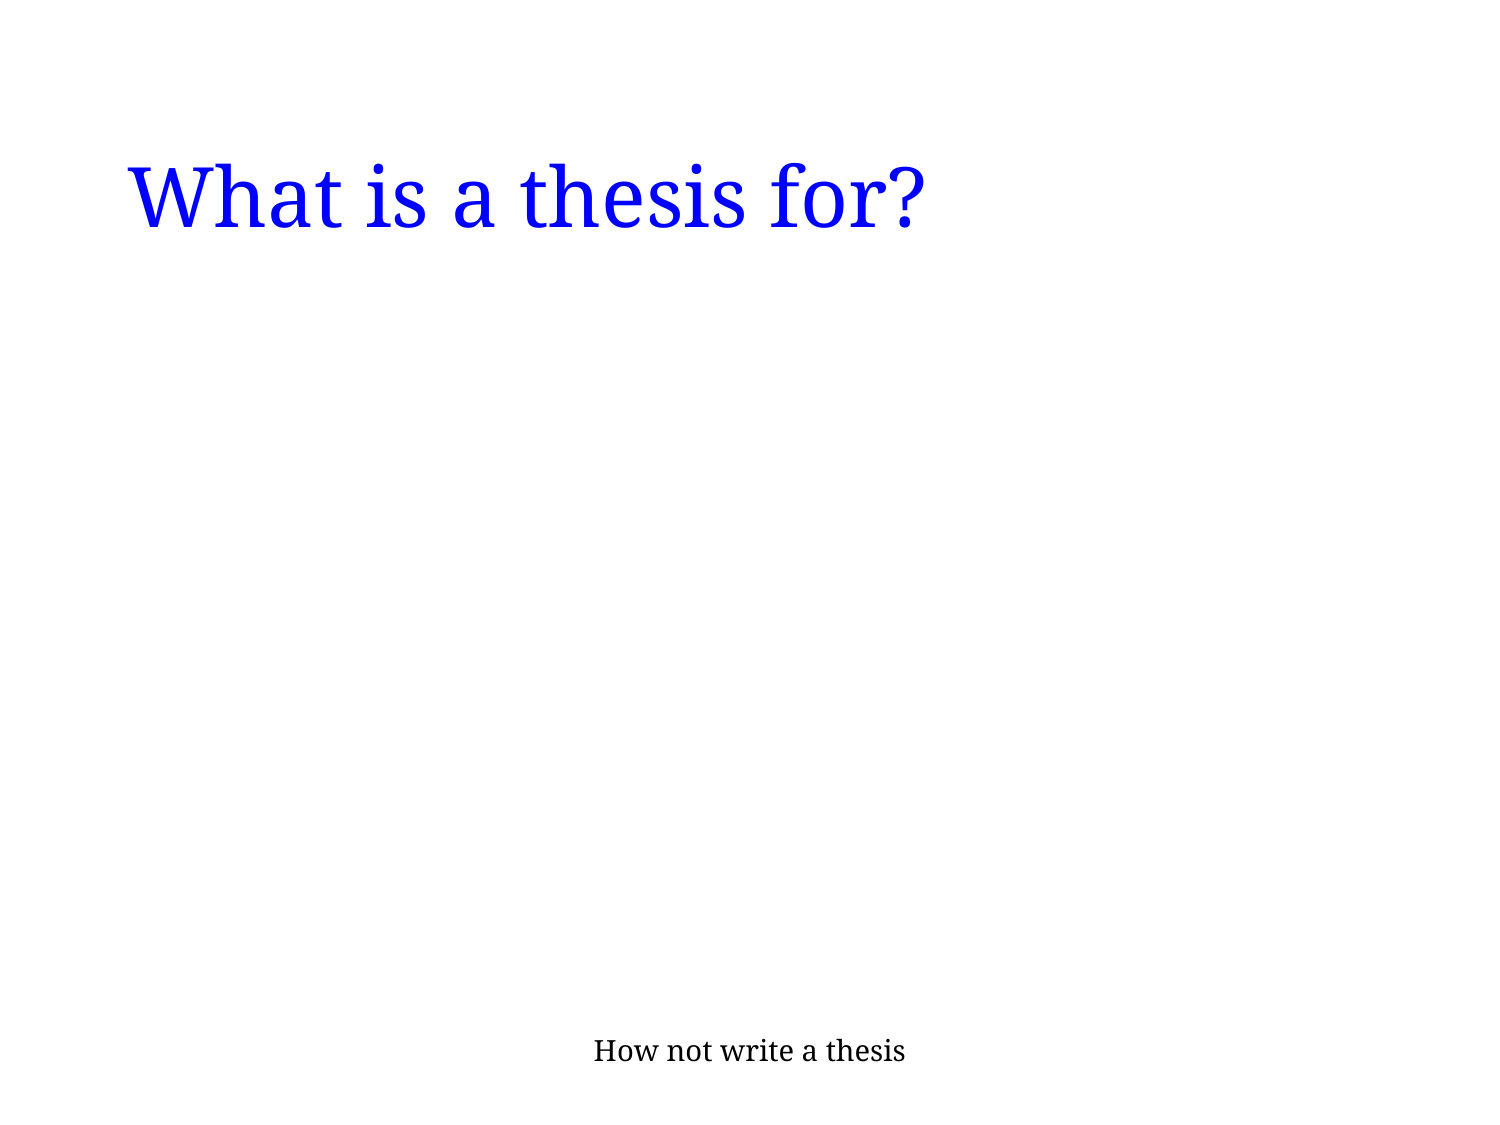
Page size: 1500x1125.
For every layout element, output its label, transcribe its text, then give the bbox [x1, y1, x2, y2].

title What is a thesis for? [112, 99, 1388, 288]
footer How not write a thesis [512, 1024, 988, 1101]
